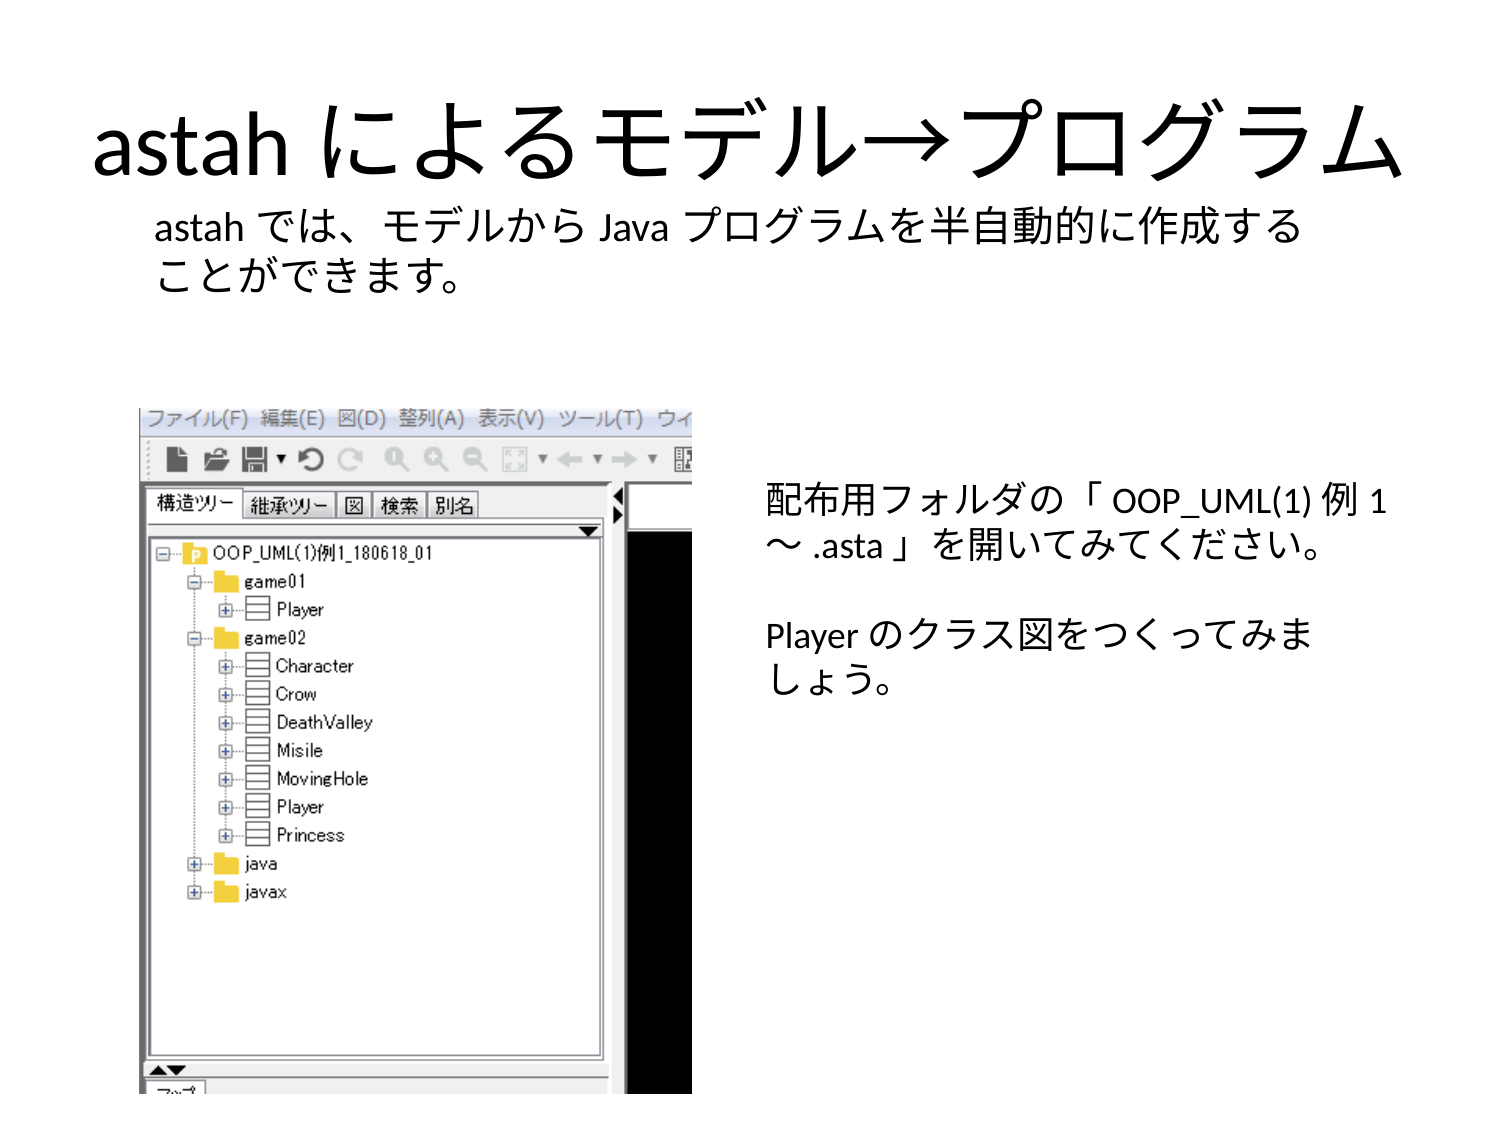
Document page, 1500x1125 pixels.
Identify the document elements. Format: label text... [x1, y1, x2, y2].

text_box astahでは、モデルからJavaプログラムを半自動的に作成することができます。 [137, 190, 1358, 309]
text_box 配布用フォルダの「OOP_UML(1)例1～.asta」を開いてみてください。 Playerのクラス図をつくってみましょう。 [750, 468, 1405, 709]
picture [139, 408, 692, 1094]
title astahによるモデル→プログラム [75, 45, 1425, 233]
